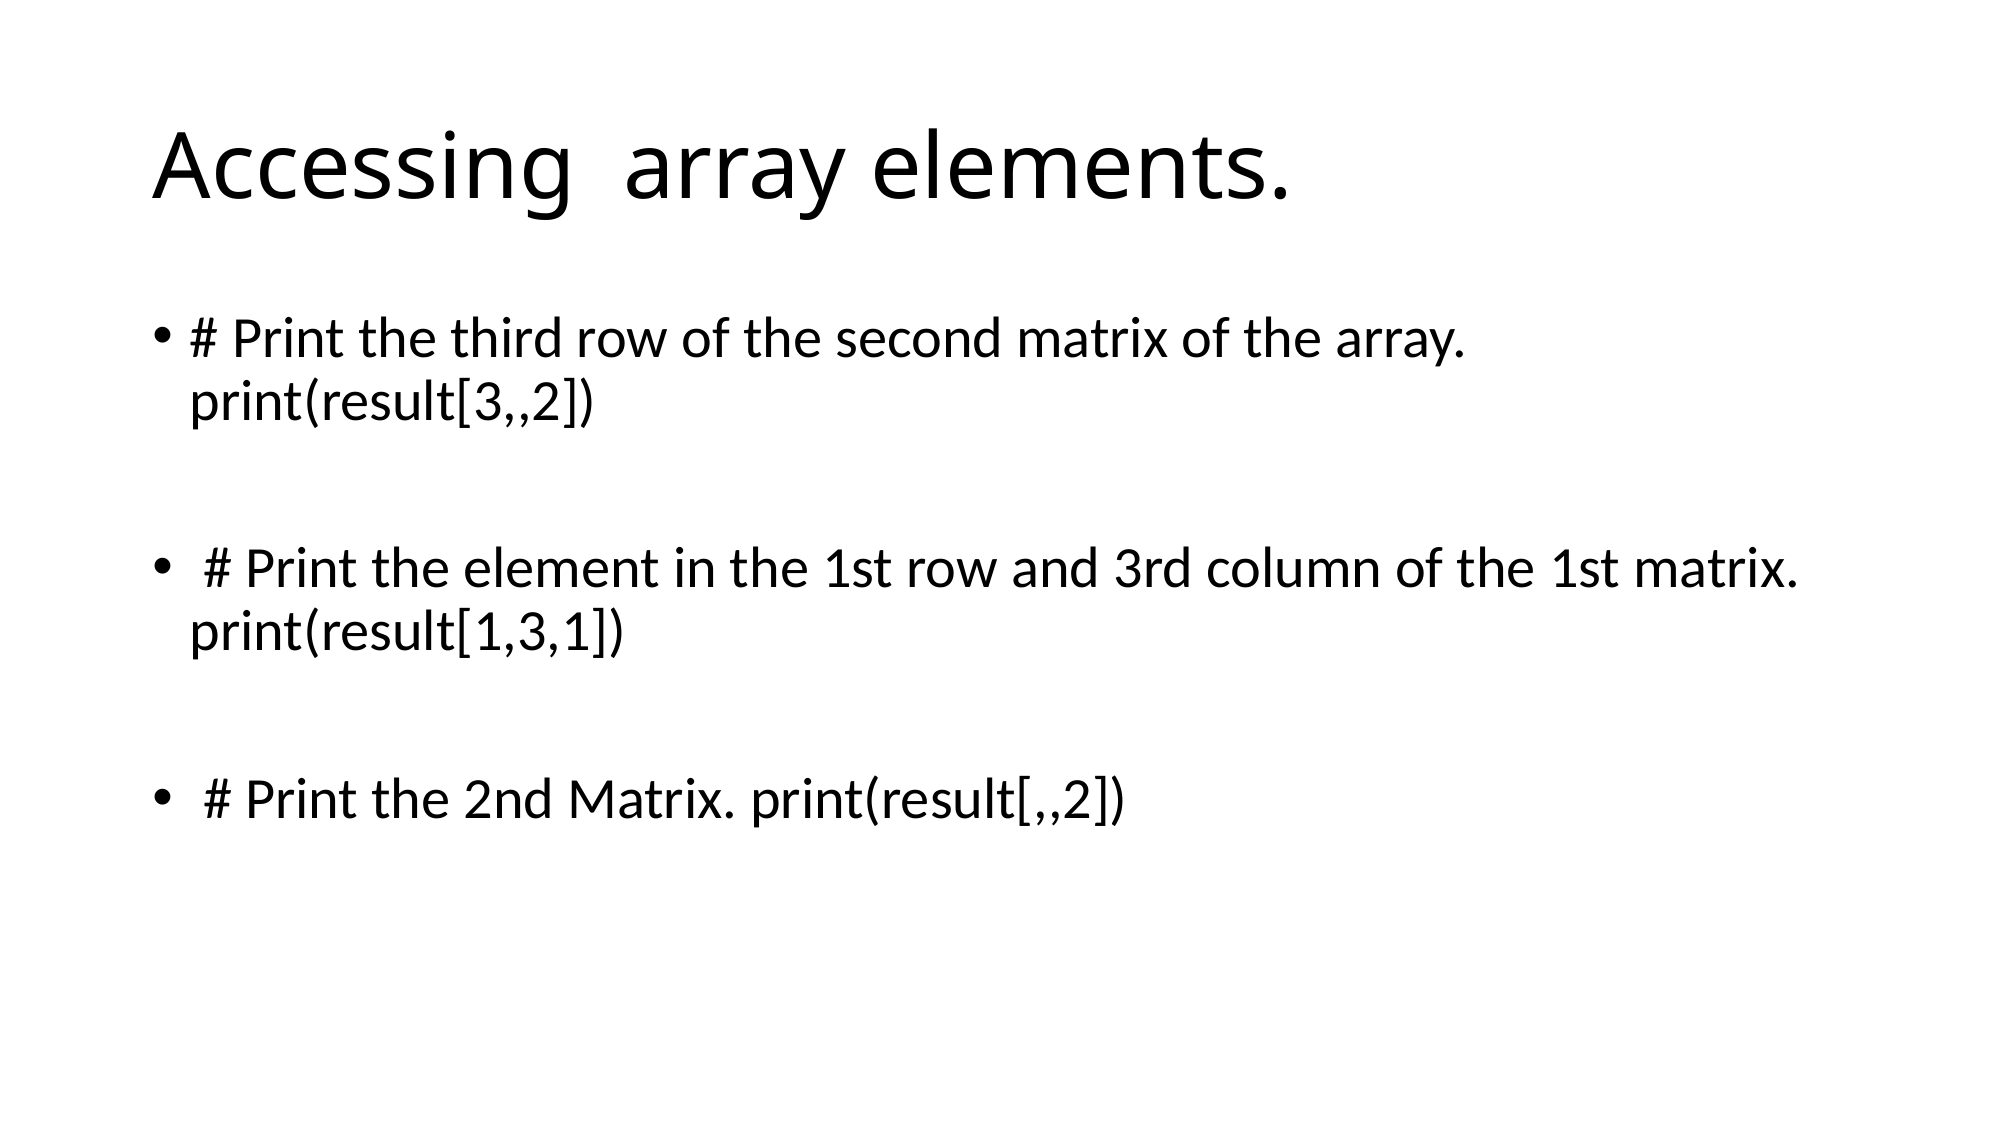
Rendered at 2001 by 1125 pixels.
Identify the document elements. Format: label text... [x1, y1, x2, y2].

list # Print the third row of the second matrix of the array. print(result[3,,2]) # Print the element in the 1st row and 3rd column of the 1st matrix. print(result[1,3,1]) # Print the 2nd Matrix. print(result[,,2]) [137, 299, 1863, 1014]
title Accessing array elements. [137, 59, 1863, 278]
